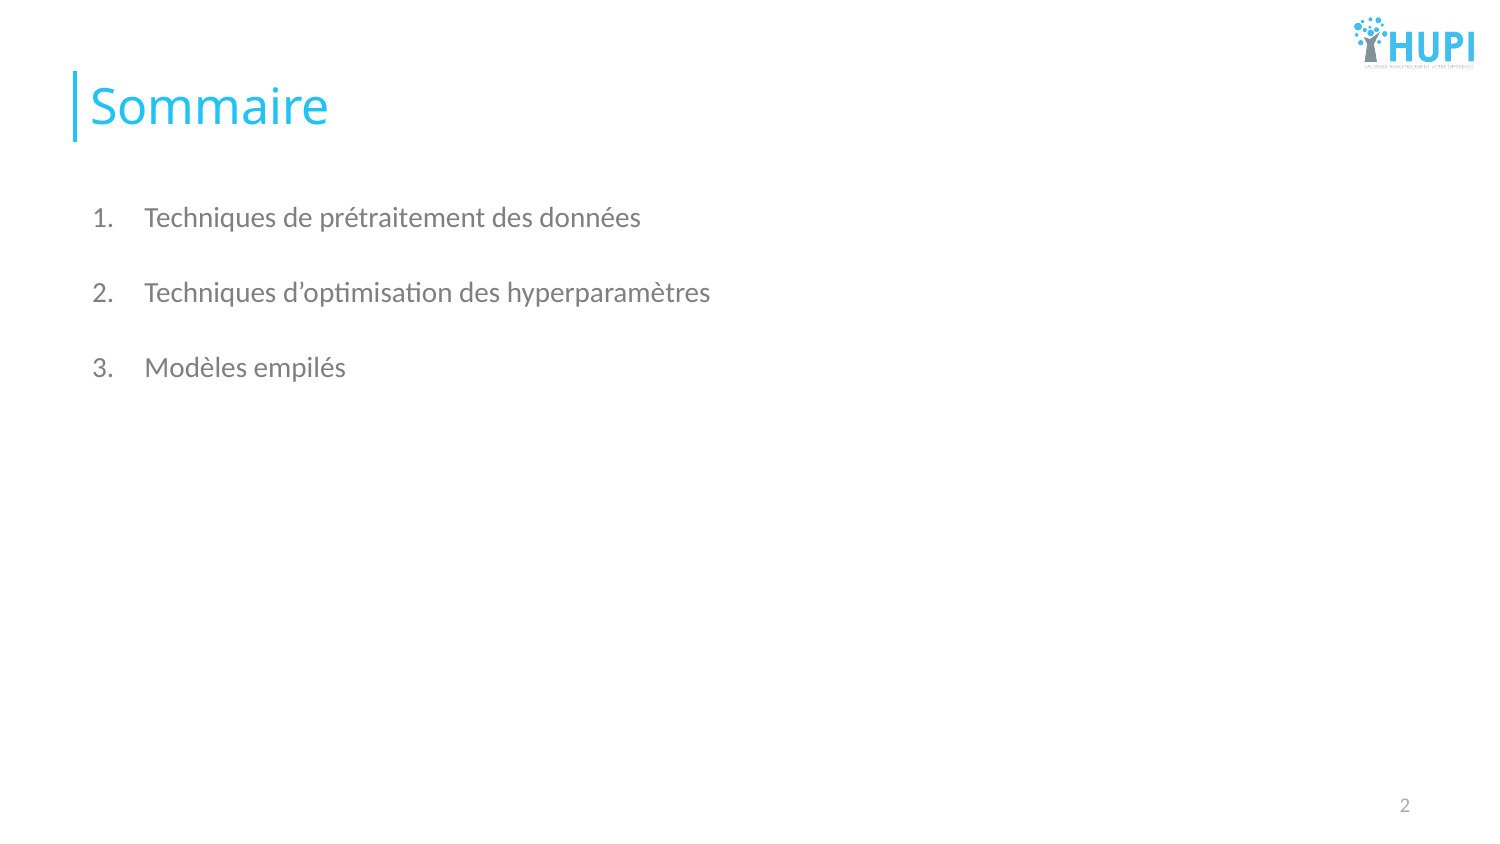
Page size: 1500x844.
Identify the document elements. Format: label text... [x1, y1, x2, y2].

picture [1353, 17, 1477, 79]
title Sommaire [74, 33, 1426, 175]
slide_number ‹#› [1074, 782, 1425, 827]
text_box Techniques de prétraitement des données Techniques d’optimisation des hyperparamètres Modèles empilés [56, 190, 1462, 708]
